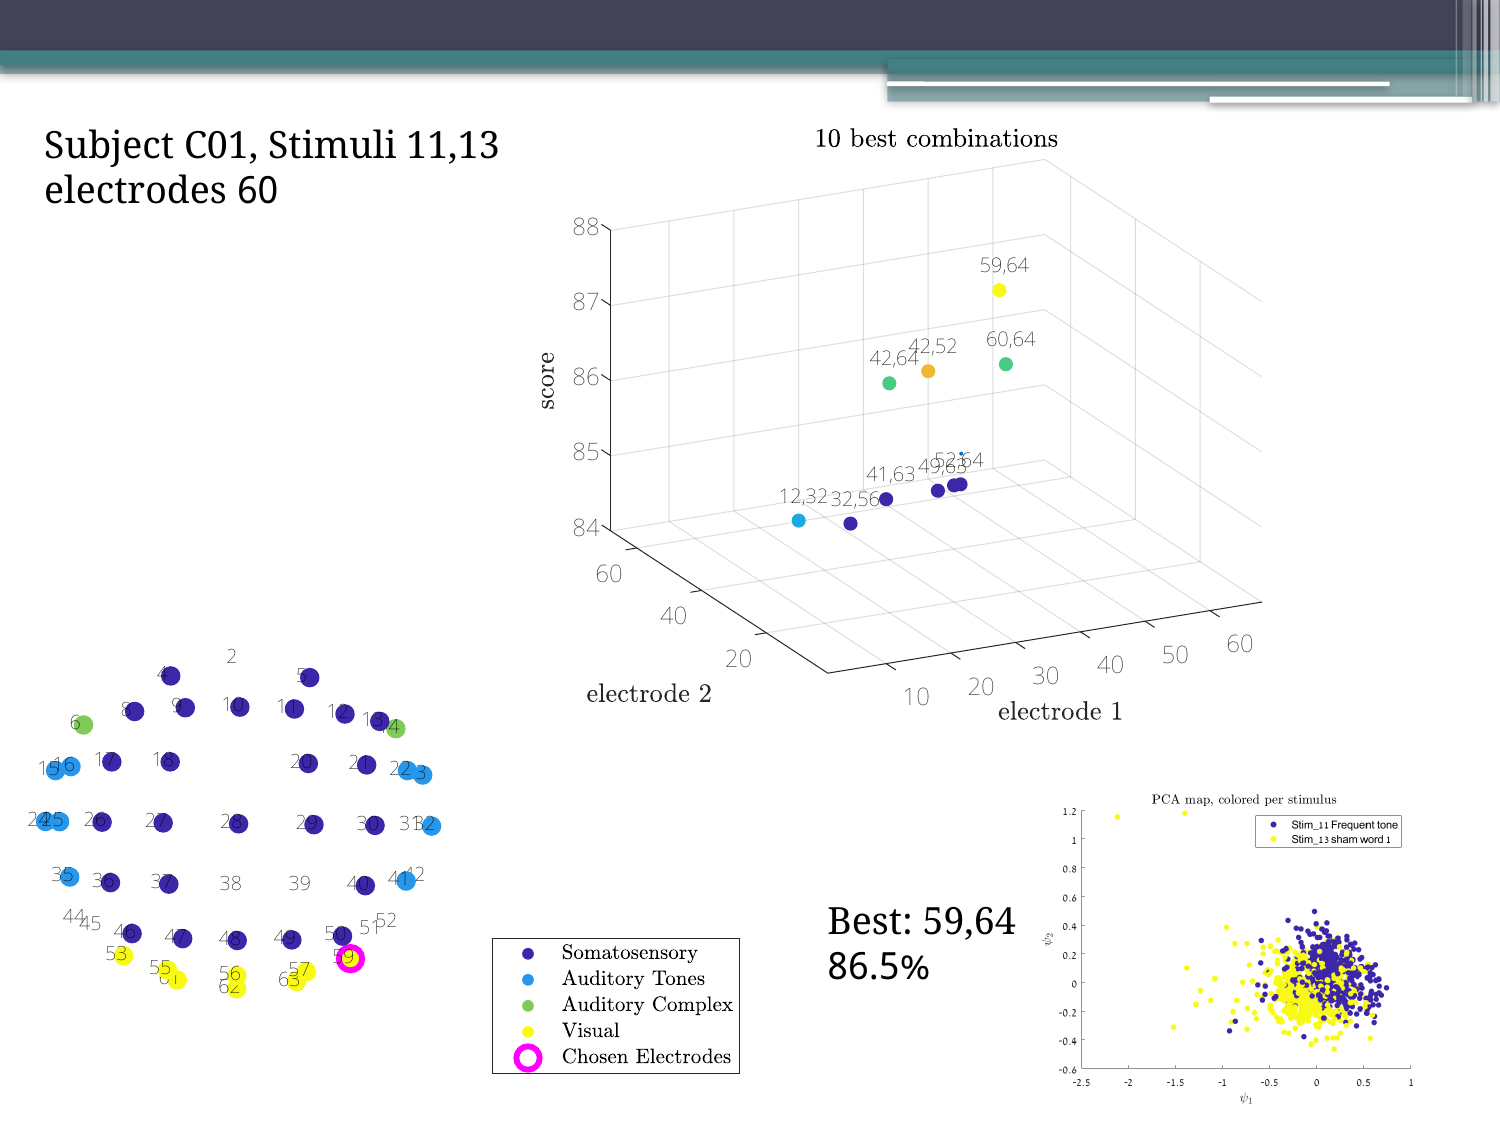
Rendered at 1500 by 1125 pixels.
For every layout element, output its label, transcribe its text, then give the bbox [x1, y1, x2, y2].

text_box Subject C01, Stimuli 11,13 60 electrodes [29, 113, 497, 219]
picture [1025, 786, 1451, 1106]
text_box Best: 59,64 86.5% [812, 889, 1018, 995]
picture [0, 112, 1341, 1125]
